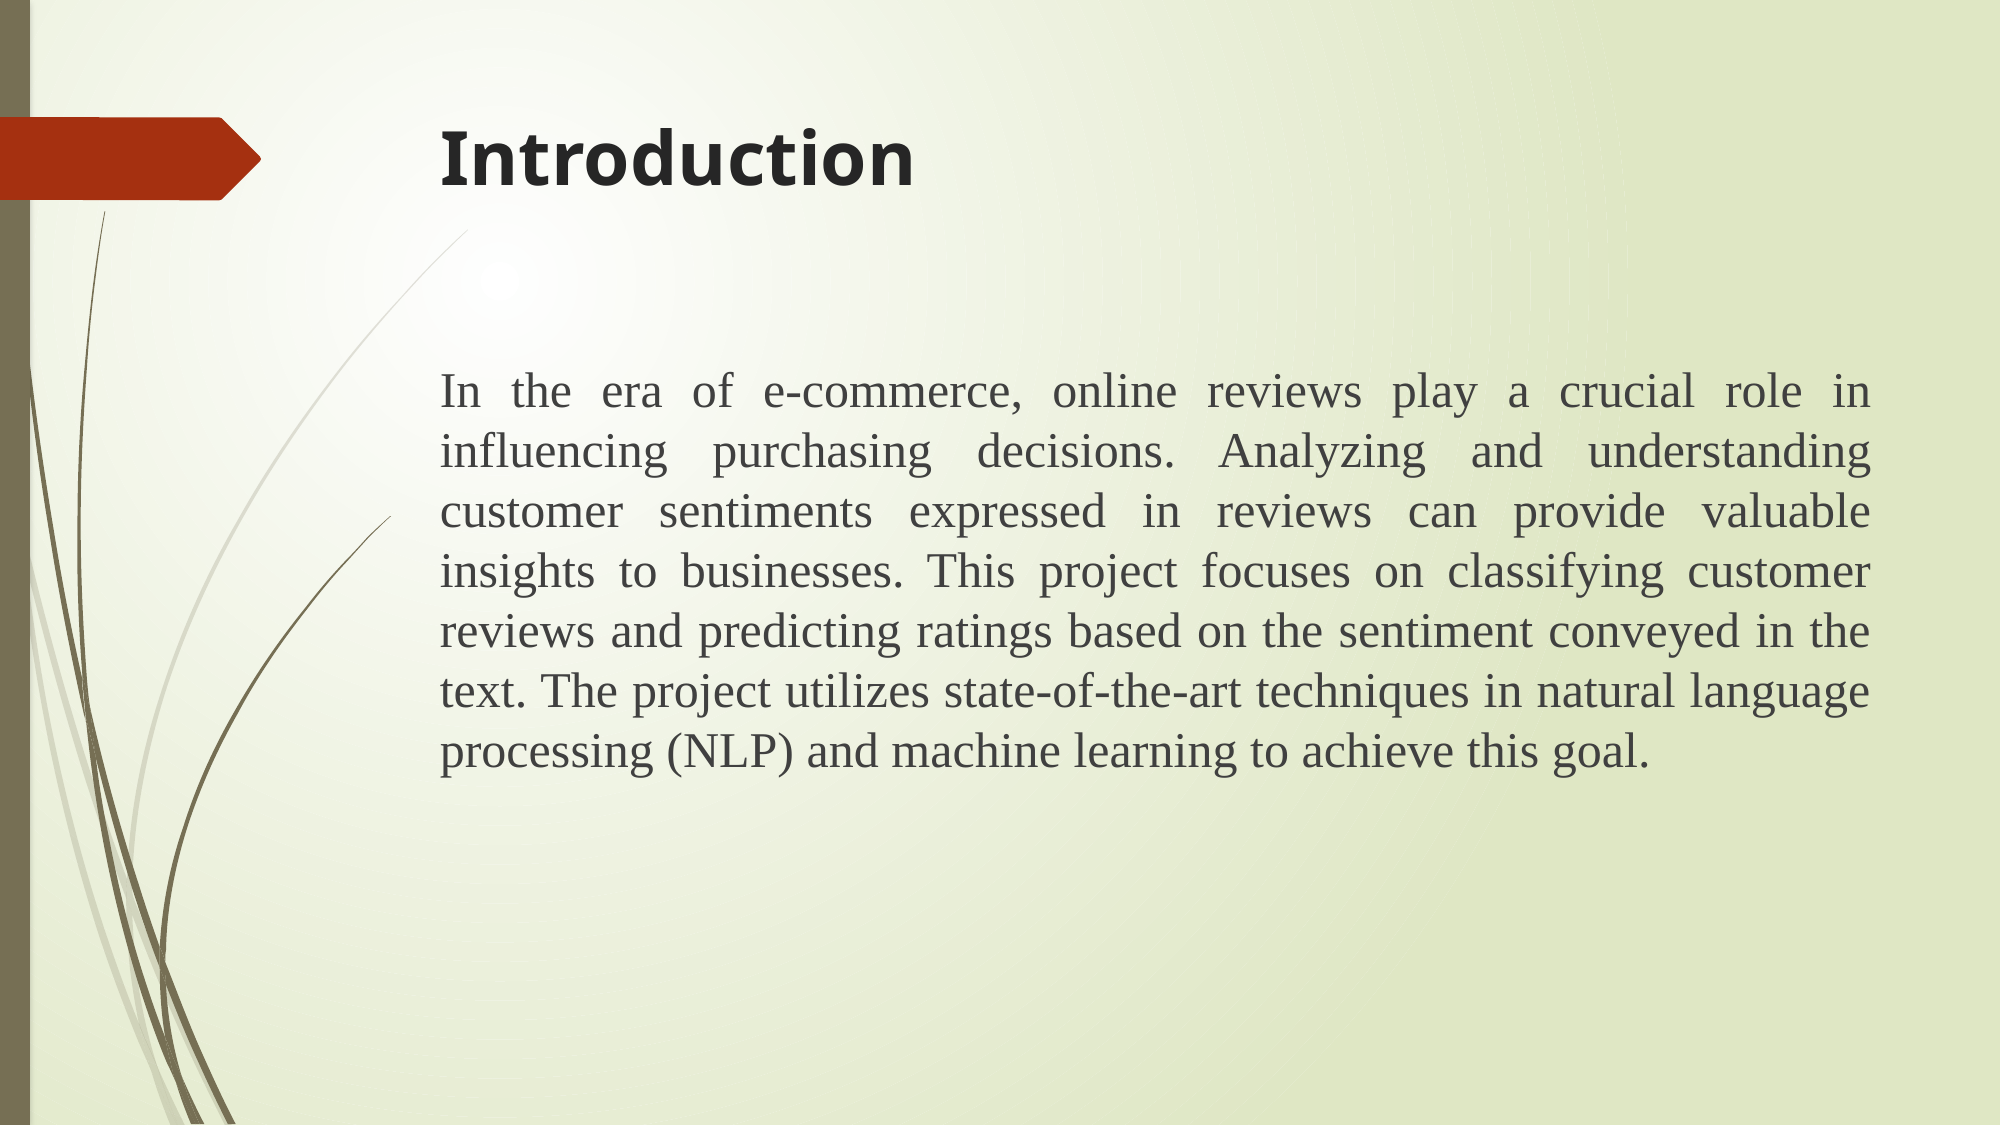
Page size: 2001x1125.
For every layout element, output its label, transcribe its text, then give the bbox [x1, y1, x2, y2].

list In the era of e-commerce, online reviews play a crucial role in influencing purchasing decisions. Analyzing and understanding customer sentiments expressed in reviews can provide valuable insights to businesses. This project focuses on classifying customer reviews and predicting ratings based on the sentiment conveyed in the text. The project utilizes state-of-the-art techniques in natural language processing (NLP) and machine learning to achieve this goal. [424, 350, 1888, 970]
title Introduction [425, 102, 1888, 313]
